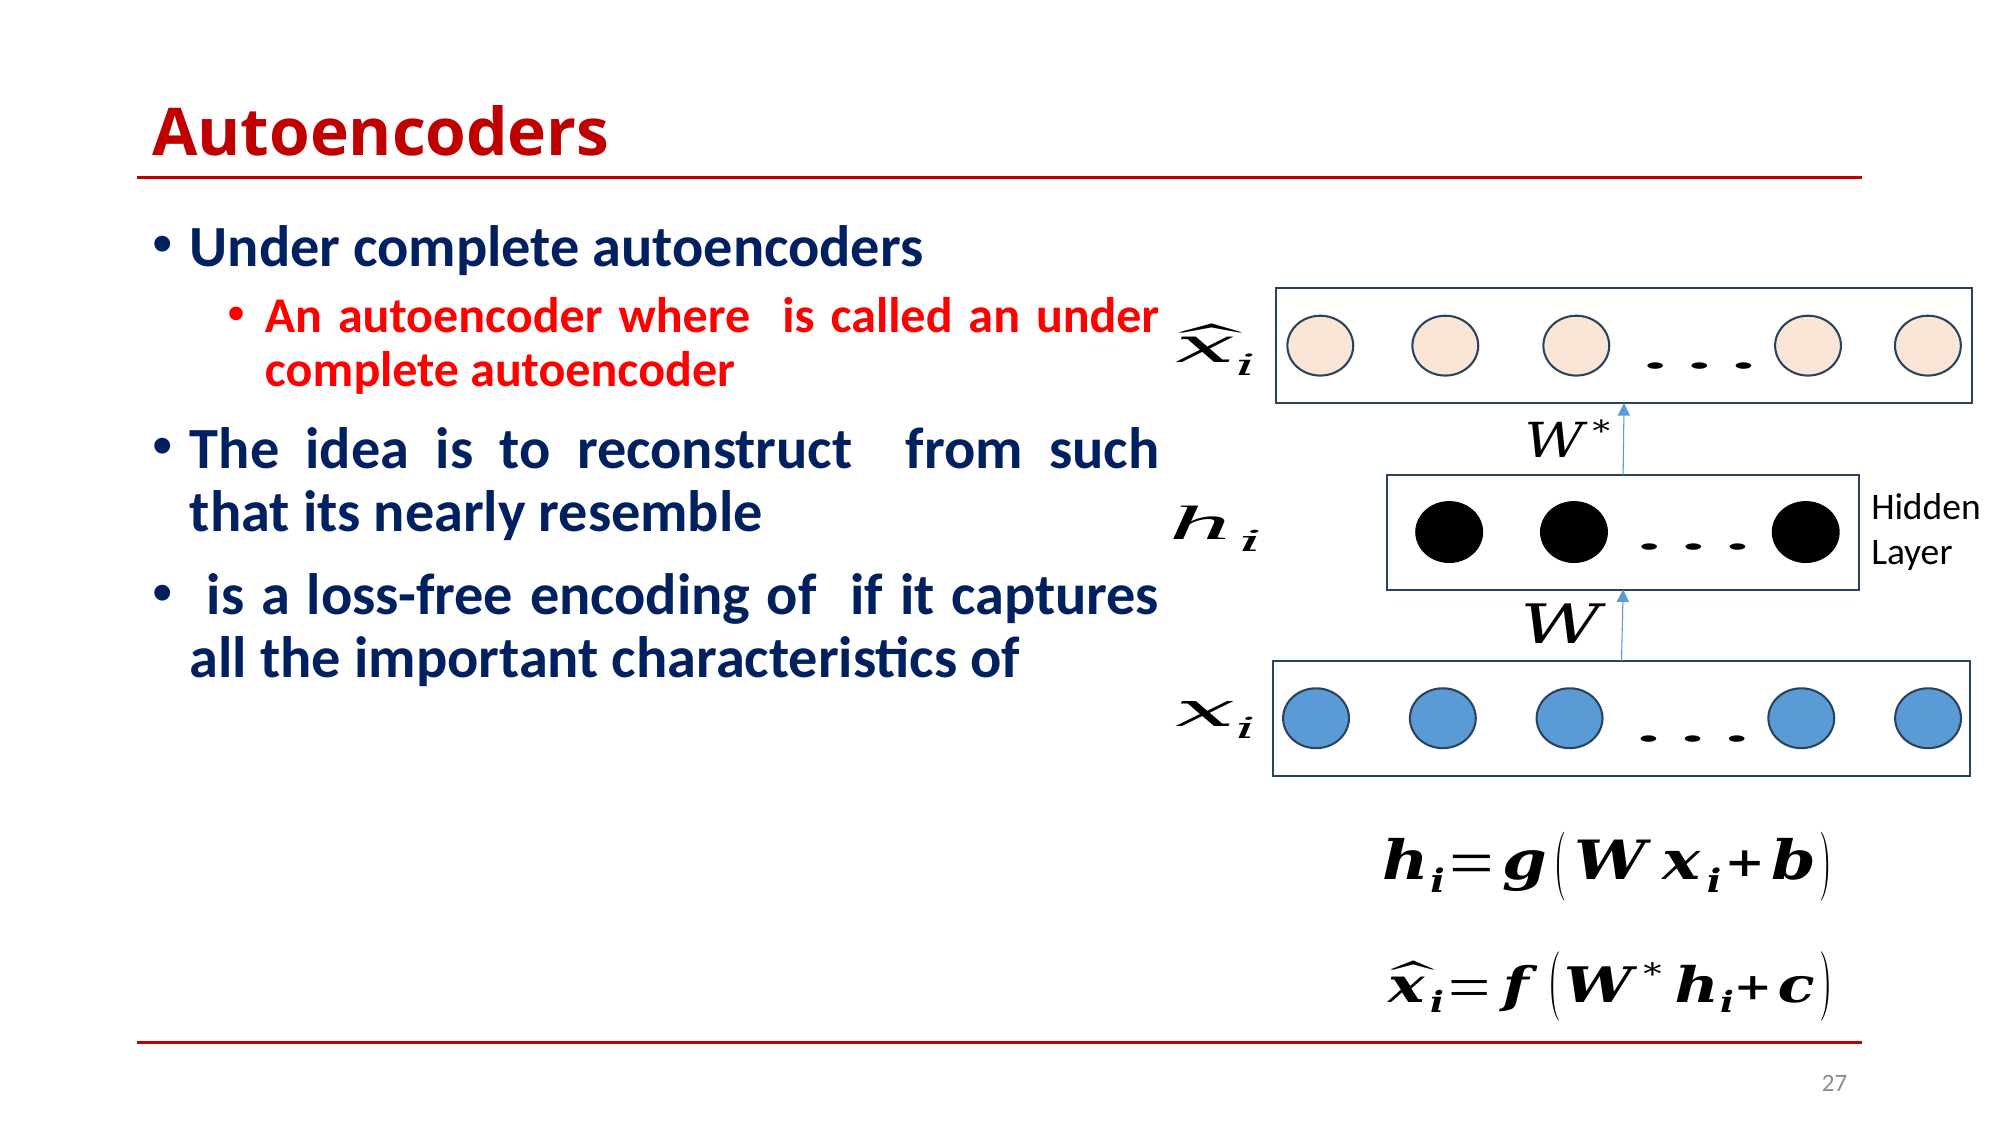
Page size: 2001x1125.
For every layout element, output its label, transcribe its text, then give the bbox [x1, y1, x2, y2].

text_box [1286, 314, 1355, 377]
text_box Hidden Layer [1856, 474, 2000, 580]
slide_number 27 [1412, 1051, 1863, 1111]
text_box [1542, 314, 1611, 377]
text_box [1386, 474, 1860, 591]
text_box [1771, 501, 1840, 564]
text_box [1774, 314, 1843, 377]
text_box [1408, 687, 1477, 750]
text_box [1535, 687, 1604, 750]
text_box [1275, 287, 1973, 404]
text_box [1411, 314, 1480, 377]
title Autoencoders [137, 90, 1863, 178]
text_box [1894, 687, 1963, 750]
text_box [1893, 314, 1962, 377]
text_box [1415, 501, 1484, 564]
text_box [1272, 660, 1971, 777]
text_box [1282, 687, 1351, 750]
text_box [1767, 687, 1836, 750]
text_box [1540, 501, 1608, 564]
